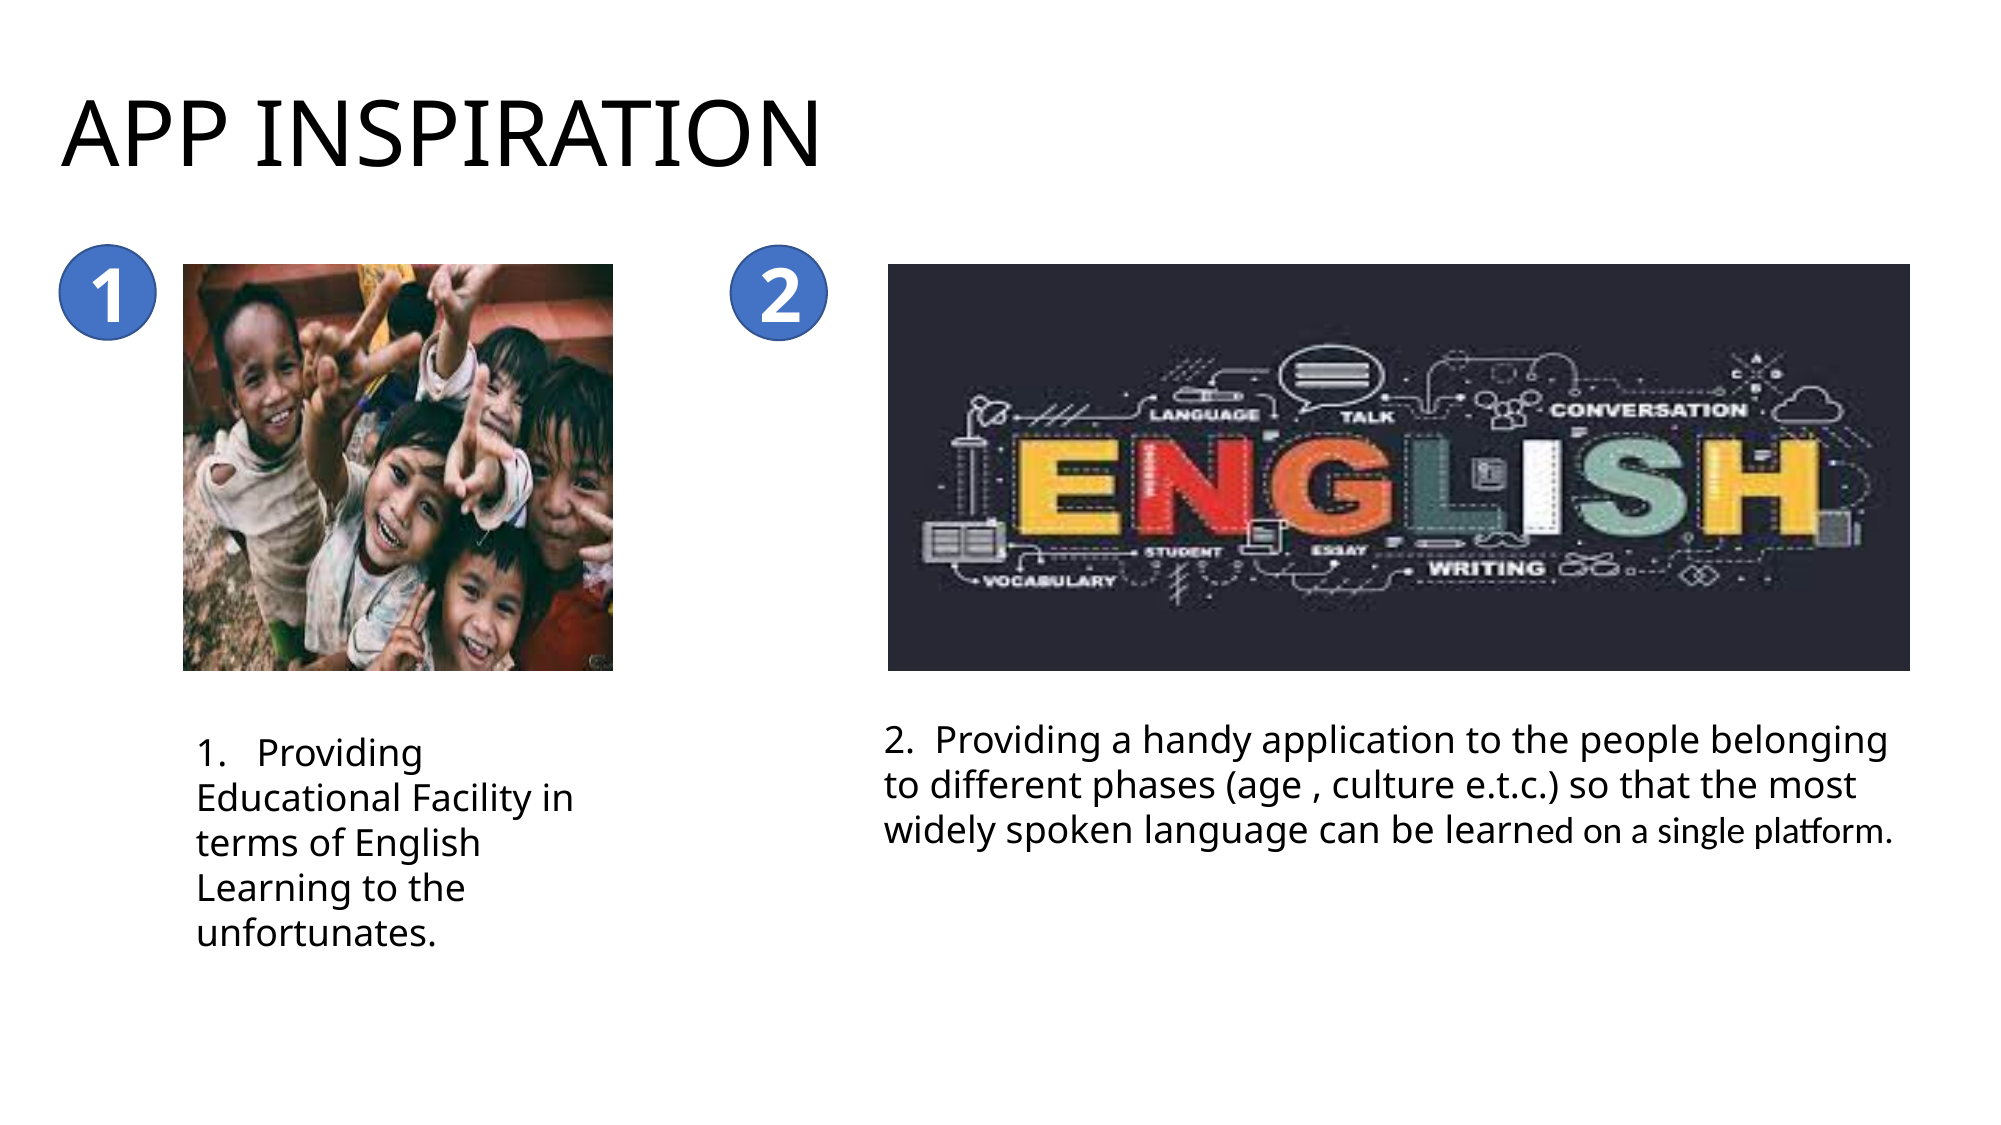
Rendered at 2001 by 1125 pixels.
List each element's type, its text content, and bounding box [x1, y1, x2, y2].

text_box 1. Providing Educational Facility in terms of English Learning to the unfortunates. [181, 721, 600, 962]
title APP INSPIRATION [46, 27, 1772, 246]
text_box 1 [58, 244, 157, 341]
picture [888, 264, 1910, 671]
text_box 2. Providing a handy application to the people belonging to different phases (age , culture e.t.c.) so that the most widely spoken language can be learned on a single platform. [869, 708, 1936, 859]
text_box 2 [729, 244, 828, 342]
picture [182, 264, 613, 671]
